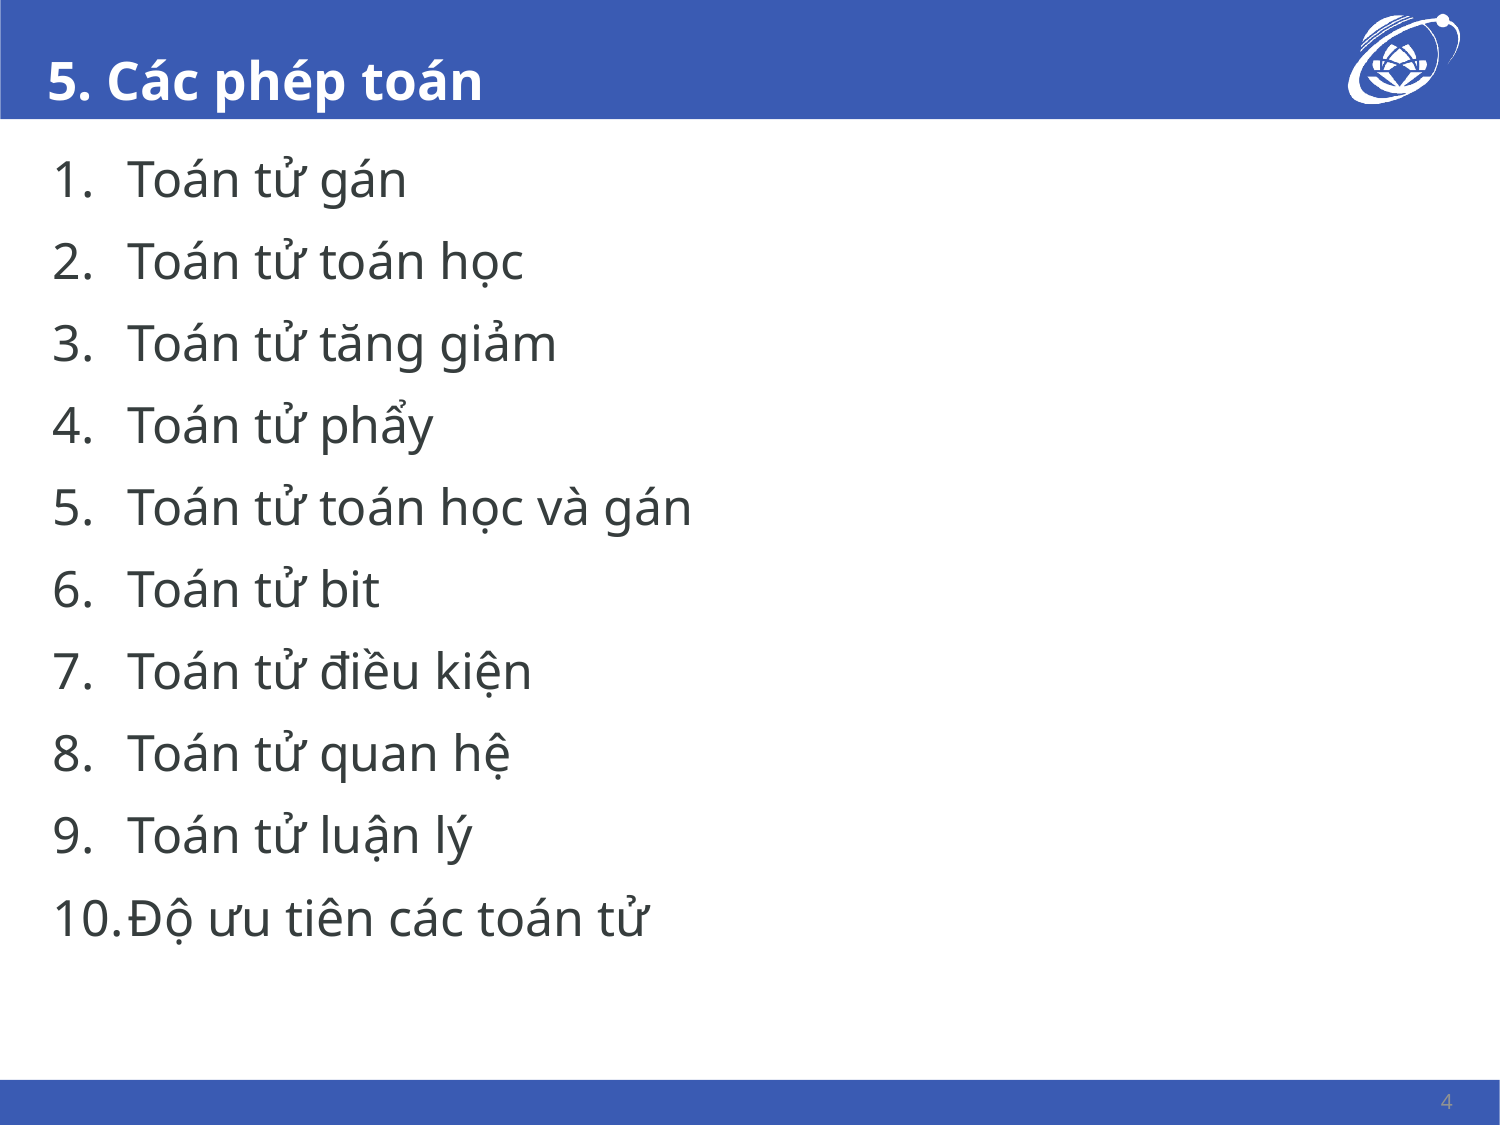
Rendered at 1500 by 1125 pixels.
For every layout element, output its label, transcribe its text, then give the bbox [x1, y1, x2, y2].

list Toán tử gán Toán tử toán học Toán tử tăng giảm Toán tử phẩy Toán tử toán học và gán Toán tử bit Toán tử điều kiện Toán tử quan hệ Toán tử luận lý Độ ưu tiên các toán tử [32, 146, 1468, 1054]
slide_number 4 [1388, 1083, 1468, 1122]
title 5. Các phép toán [32, 0, 1468, 120]
